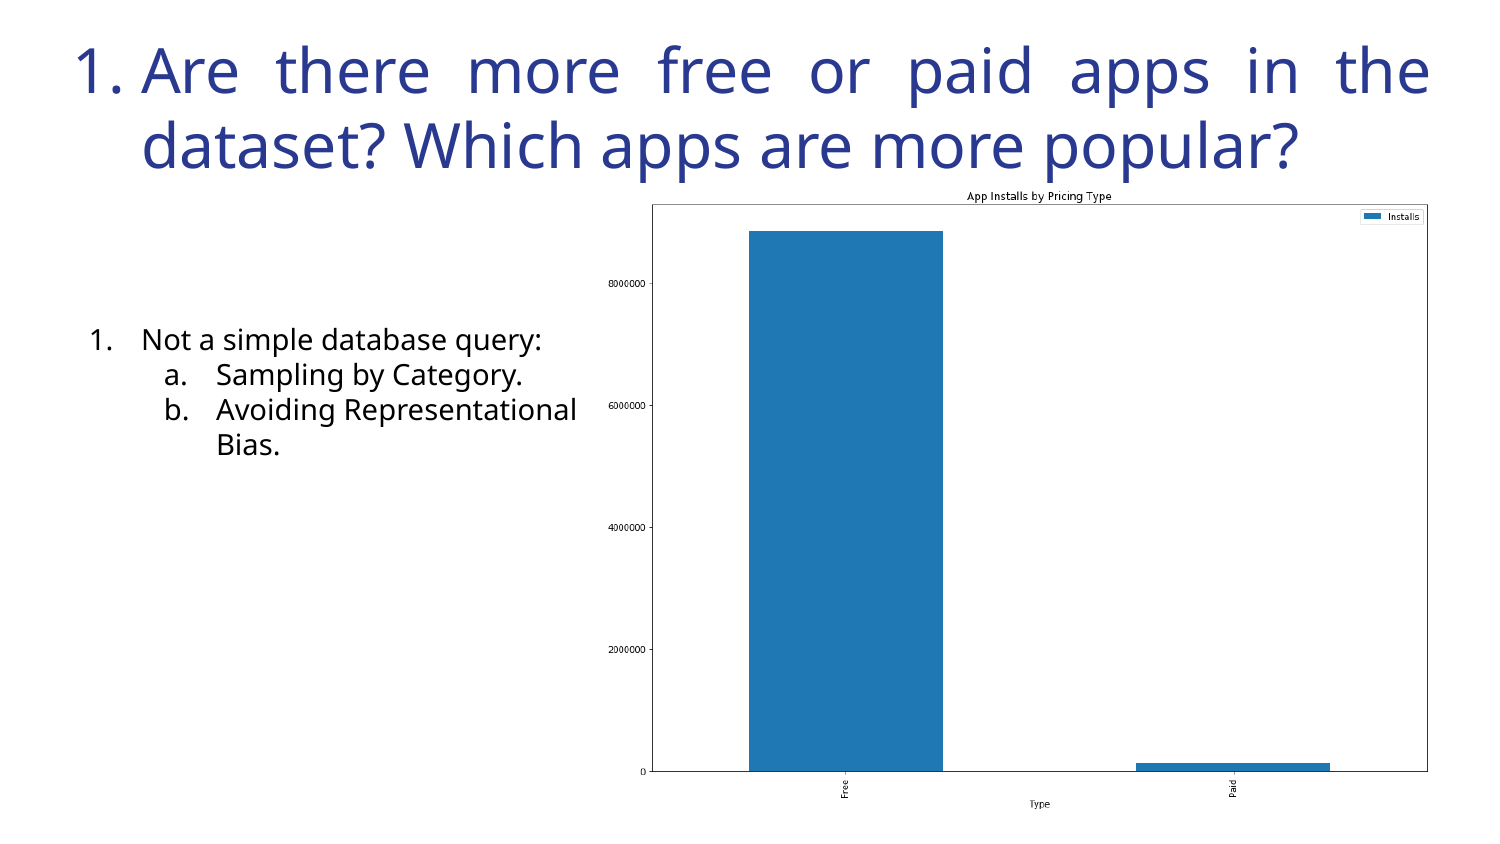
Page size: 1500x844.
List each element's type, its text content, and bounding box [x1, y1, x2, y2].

text_box Not a simple database query: Sampling by Category. Avoiding Representational Bias. [51, 306, 596, 774]
title Are there more free or paid apps in the dataset? Which apps are more popular? [51, 16, 1449, 201]
picture [601, 184, 1433, 814]
